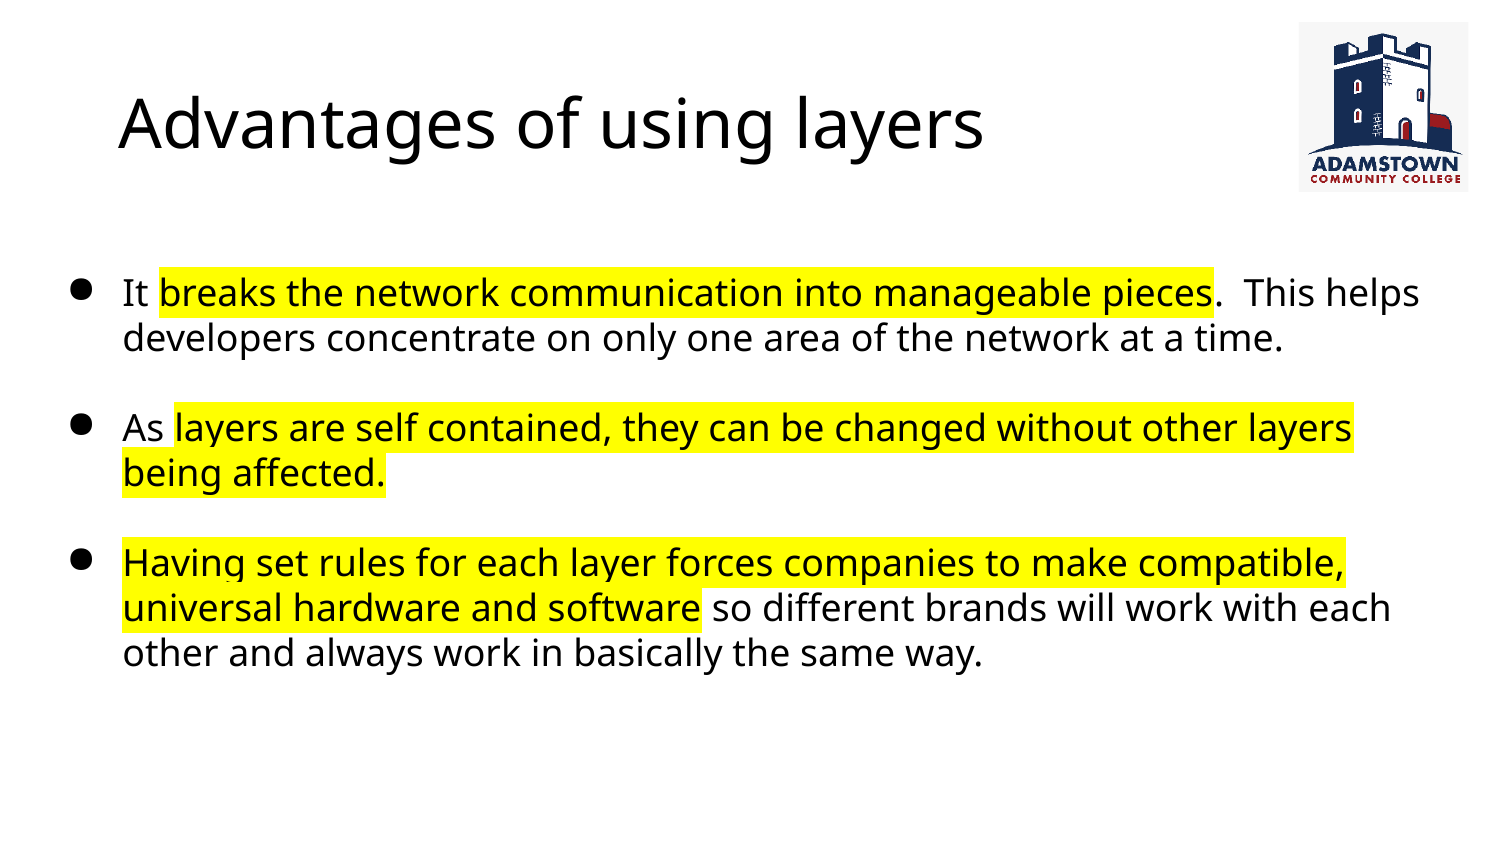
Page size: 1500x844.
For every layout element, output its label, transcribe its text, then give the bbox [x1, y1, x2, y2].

picture [1298, 22, 1469, 192]
text_box It breaks the network communication into manageable pieces. This helps developers concentrate on only one area of the network at a time. As layers are self contained, they can be changed without other layers being affected. Having set rules for each layer forces companies to make compatible, universal hardware and software so different brands will work with each other and always work in basically the same way. [32, 254, 1442, 690]
title Advantages of using layers [103, 44, 1397, 208]
